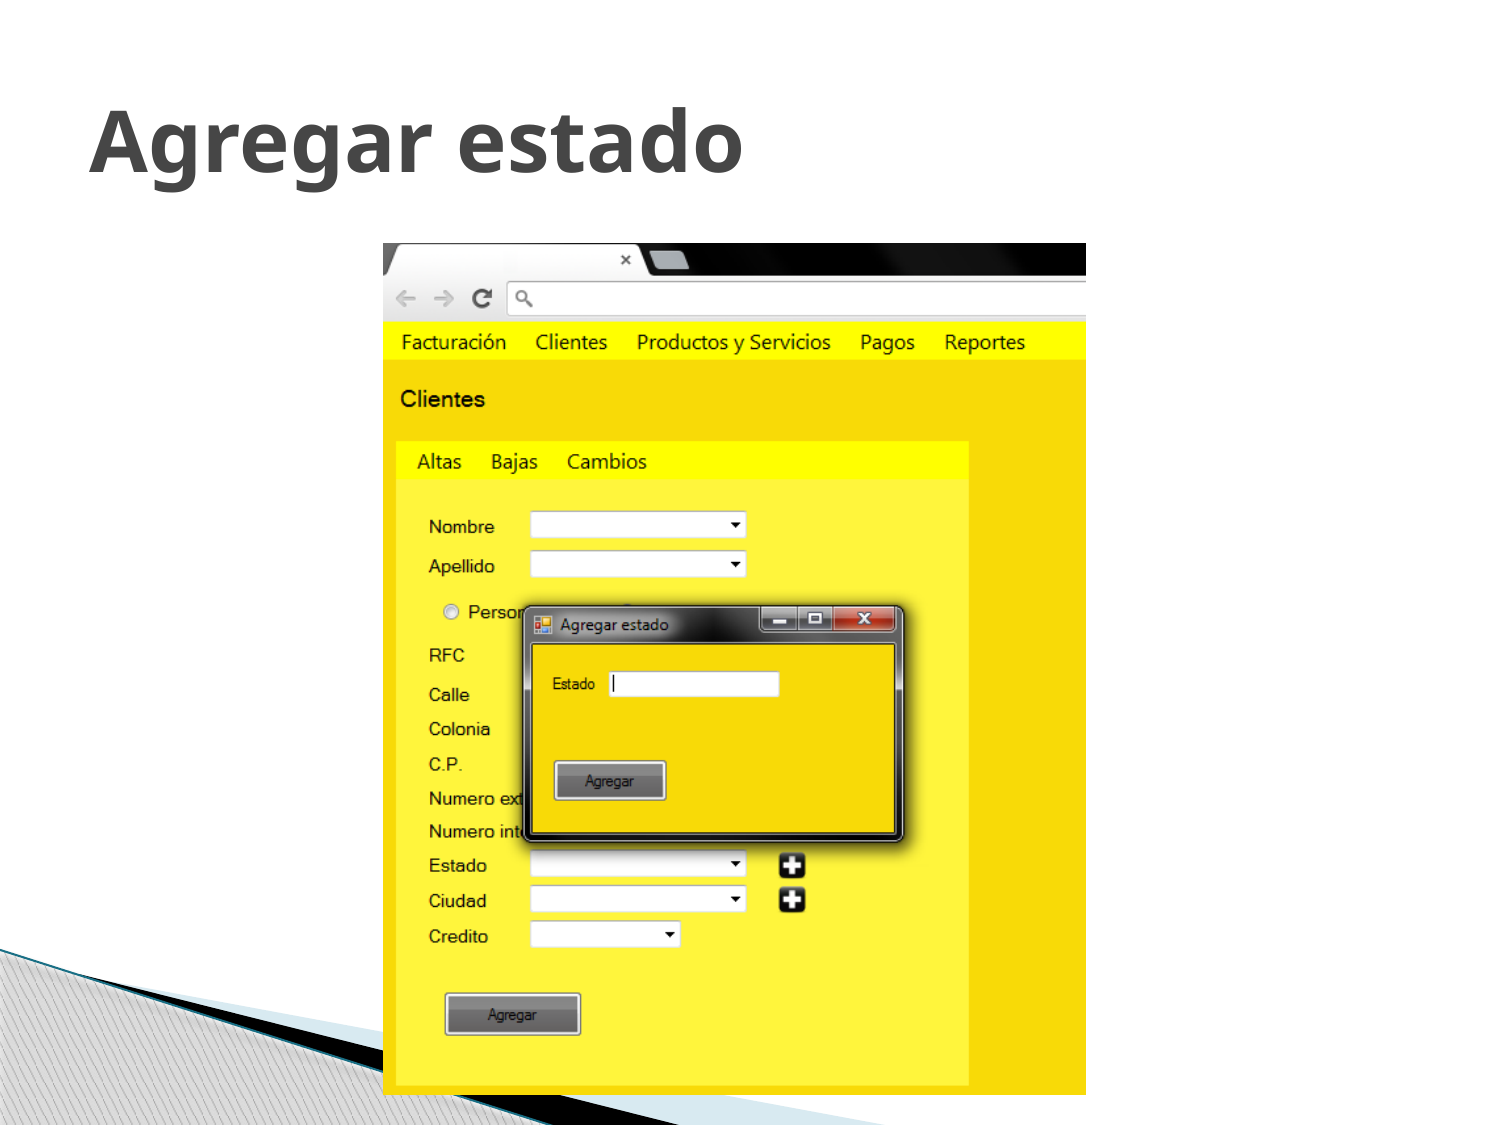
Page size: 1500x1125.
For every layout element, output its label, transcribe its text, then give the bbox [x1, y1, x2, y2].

title Agregar estado [75, 45, 1425, 233]
picture [383, 243, 1086, 1095]
